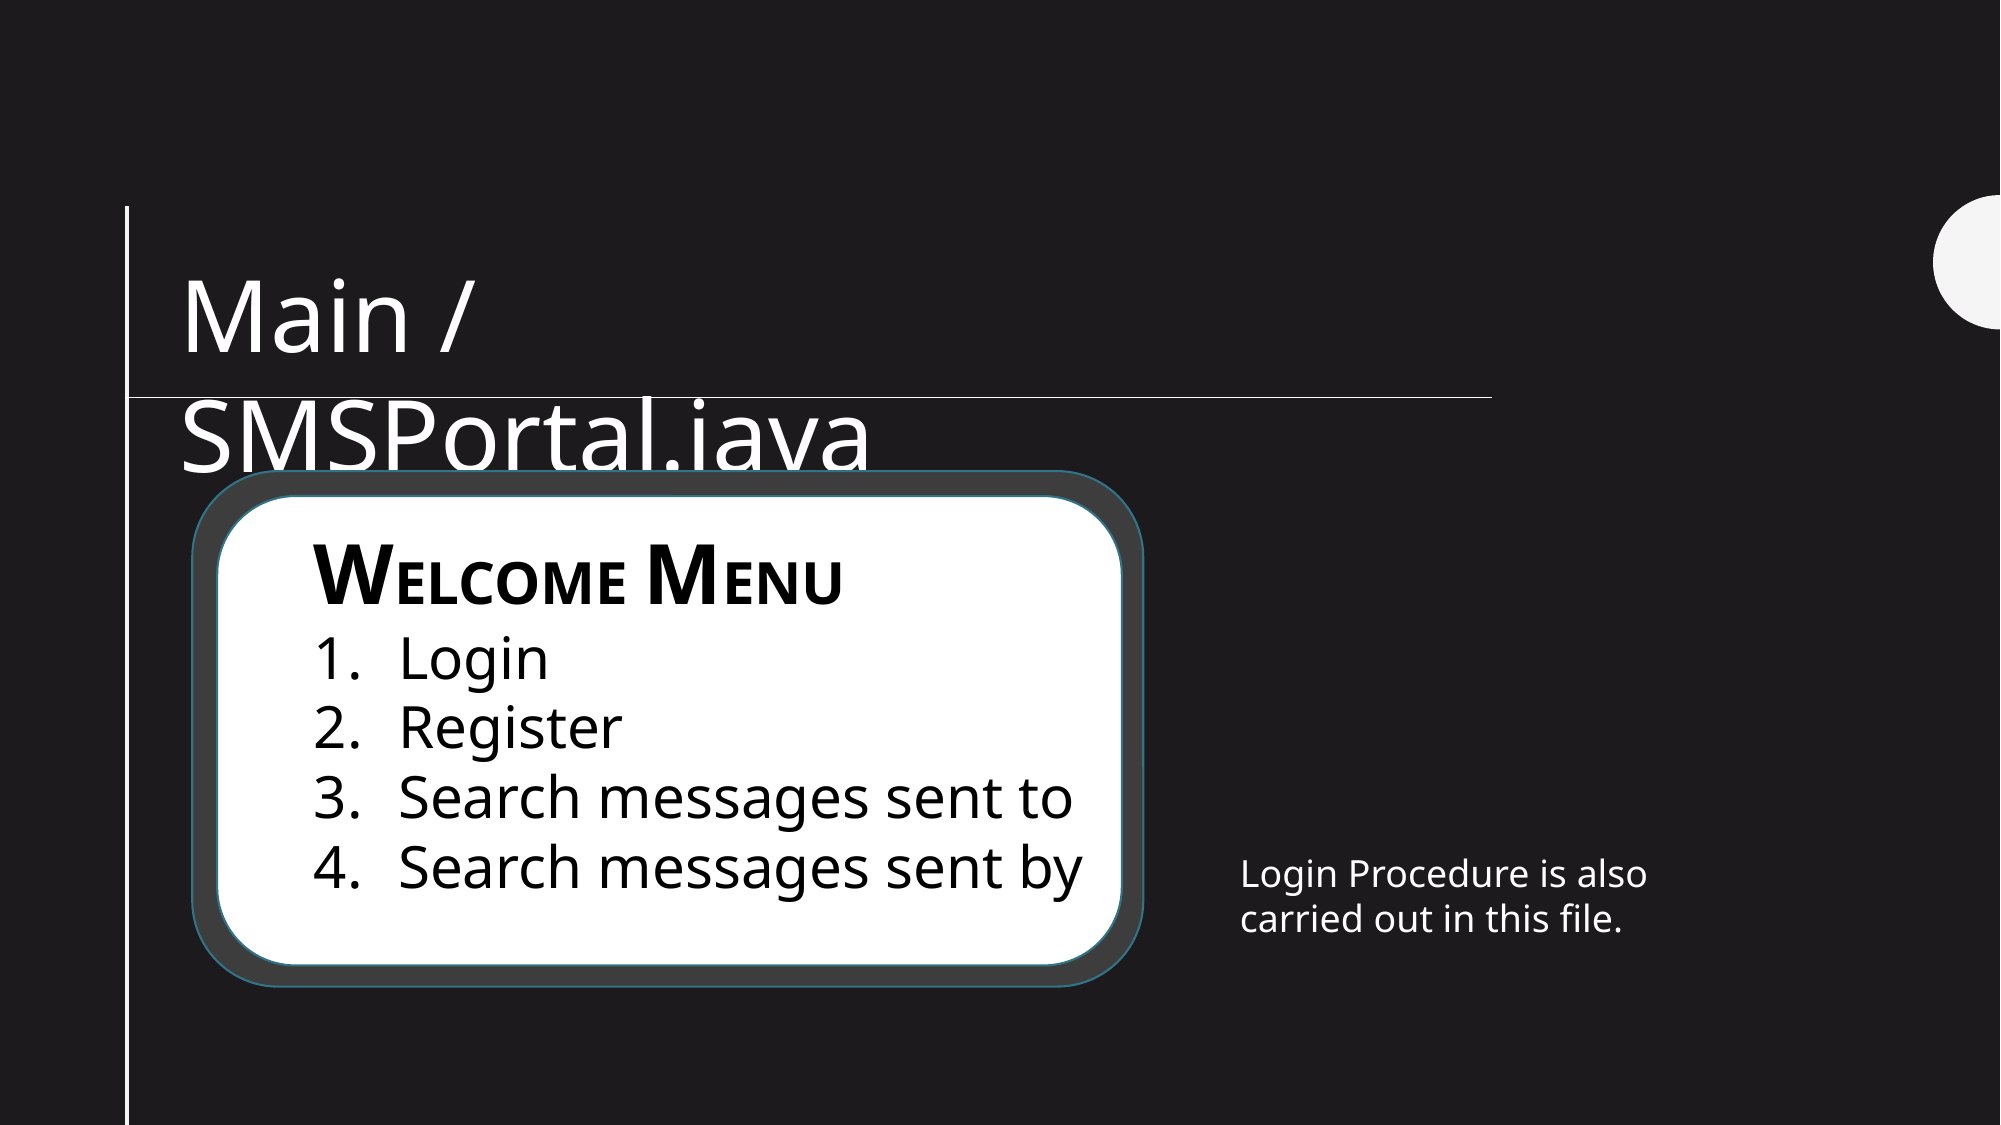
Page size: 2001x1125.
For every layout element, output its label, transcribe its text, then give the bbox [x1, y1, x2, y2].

text_box Login Procedure is also carried out in this file. [1225, 842, 1754, 947]
text_box Main / SMSPortal.java [164, 245, 1171, 397]
text_box [216, 494, 1121, 967]
text_box Main / SMSPortal.java [164, 398, 1171, 500]
text_box [191, 470, 1144, 988]
text_box WELCOME MENU Login Register Search messages sent to Search messages sent by [299, 513, 1251, 908]
